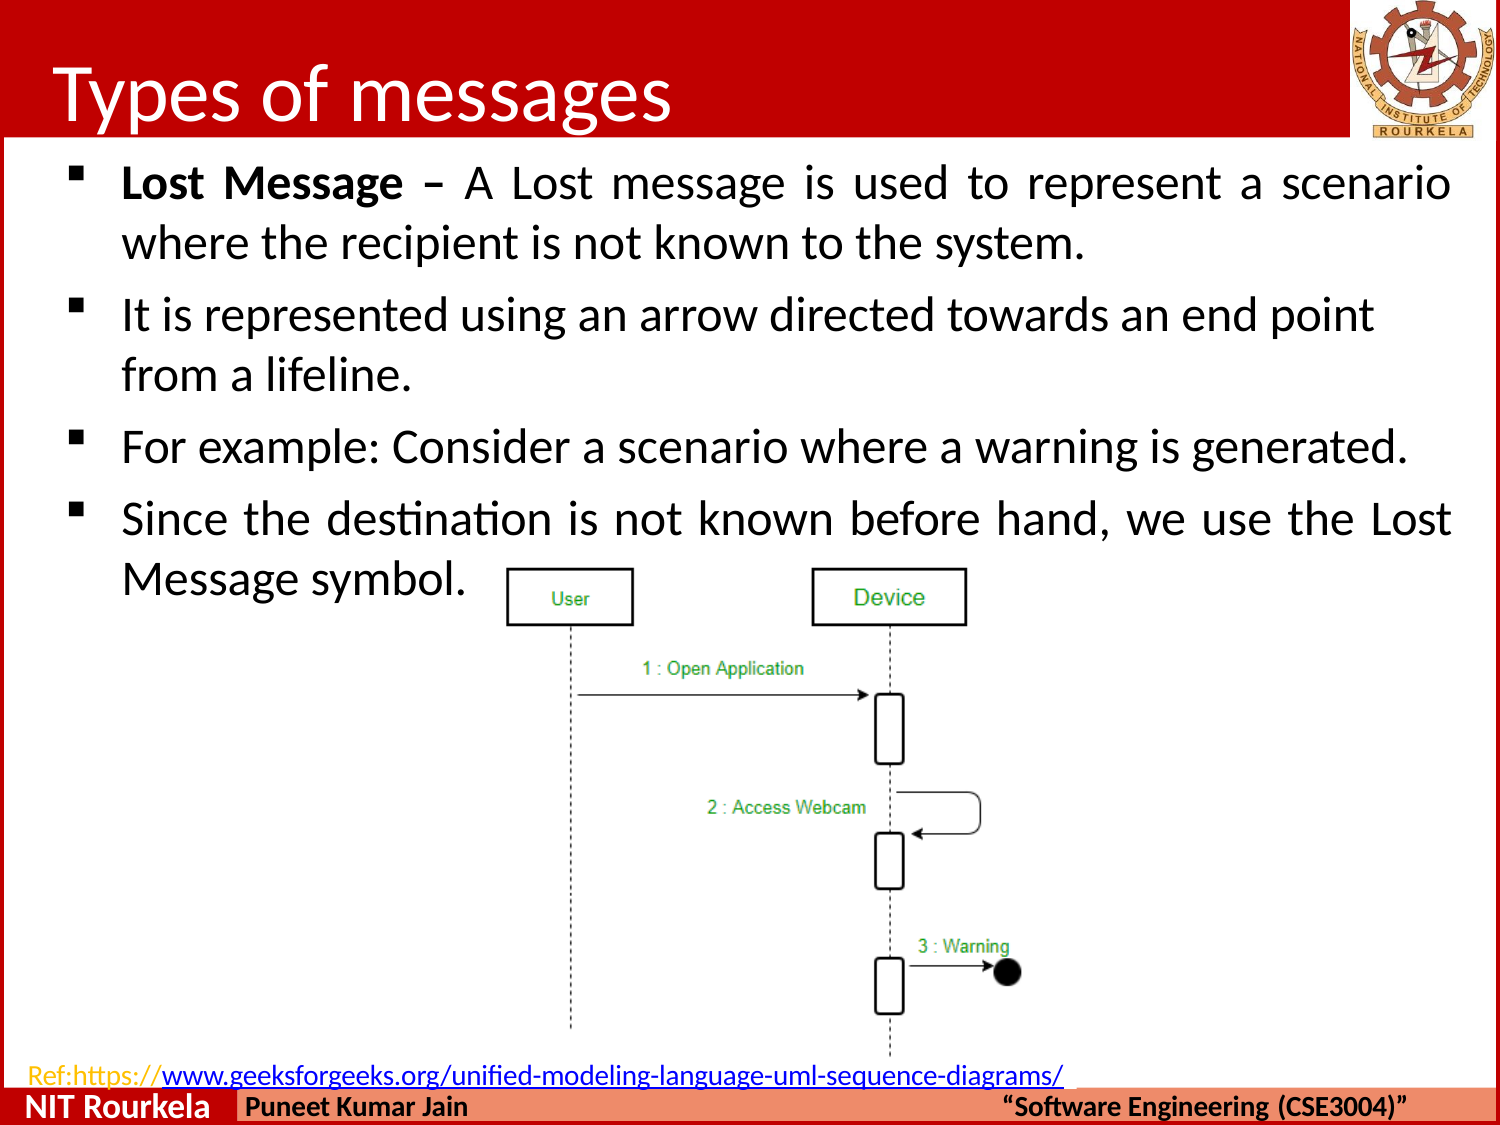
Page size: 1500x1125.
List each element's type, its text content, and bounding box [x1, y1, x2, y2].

picture [1350, 0, 1497, 141]
title Types of messages [50, 36, 682, 227]
slide_number NIT Rourkela [22, 1089, 216, 1125]
footer Puneet Kumar Jain [243, 1092, 473, 1125]
text_box “Software Engineering (CSE3004)” [999, 1092, 1414, 1123]
text_box [487, 606, 1077, 1061]
text_box Lost Message – A Lost message is used to represent a scenario where the recipient is not known to the system. It is represented using an arrow directed towards an end point from a lifeline. For example: Consider a scenario where a warning is generated. Since the destination is not known before hand, we use the Lost Message symbol. [62, 147, 1463, 606]
text_box Ref:https://www.geeksforgeeks.org/unified-modeling-language-uml-sequence-diagrams/ [25, 1061, 1084, 1091]
